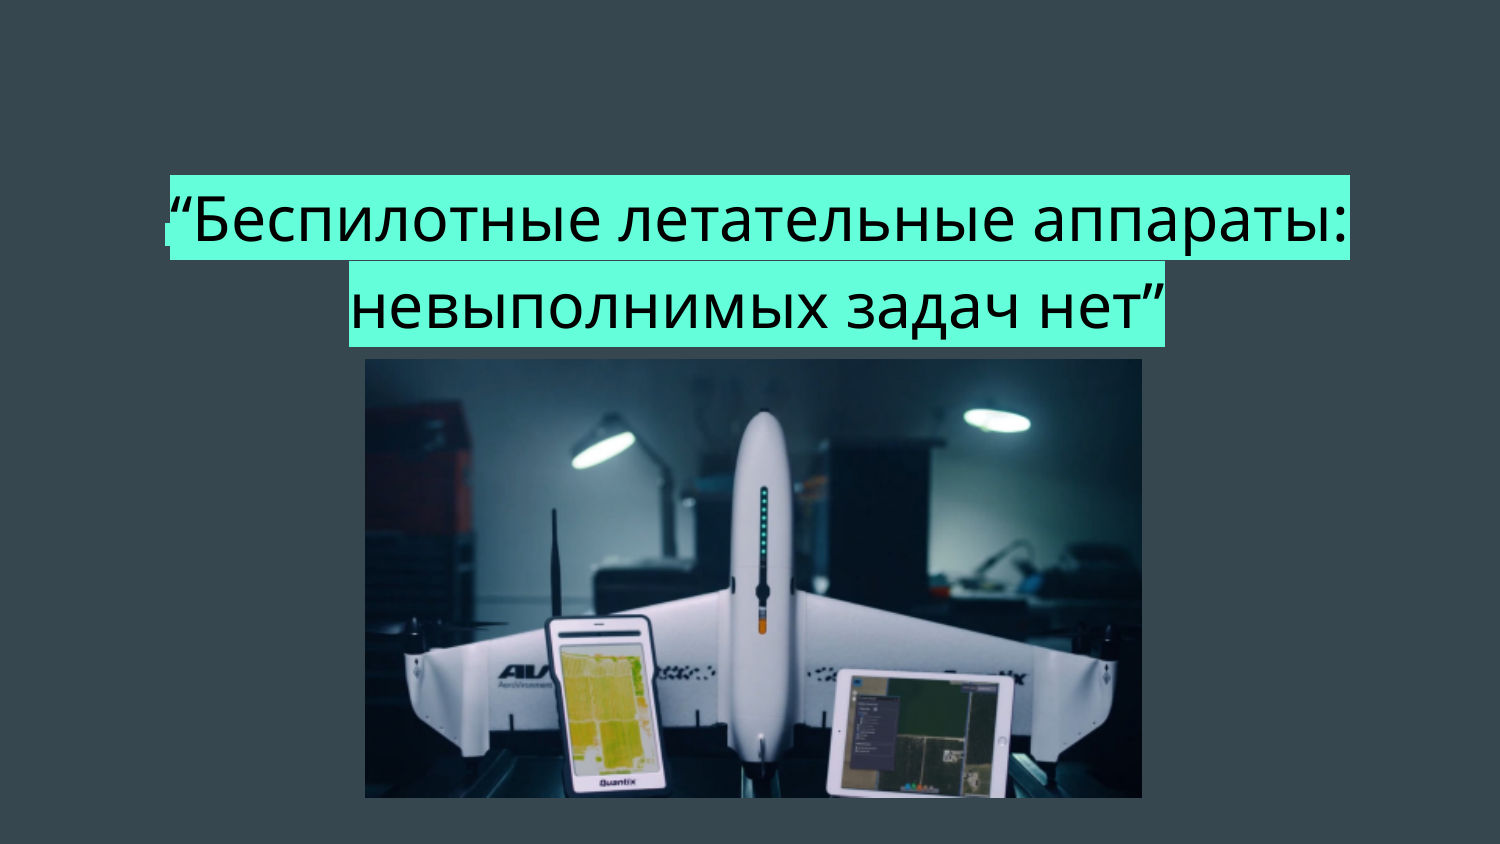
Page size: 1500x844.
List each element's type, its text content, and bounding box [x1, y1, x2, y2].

text_box “Беспилотные летательные аппараты: невыполнимых задач нет” [67, 153, 1440, 232]
picture [365, 359, 1142, 798]
